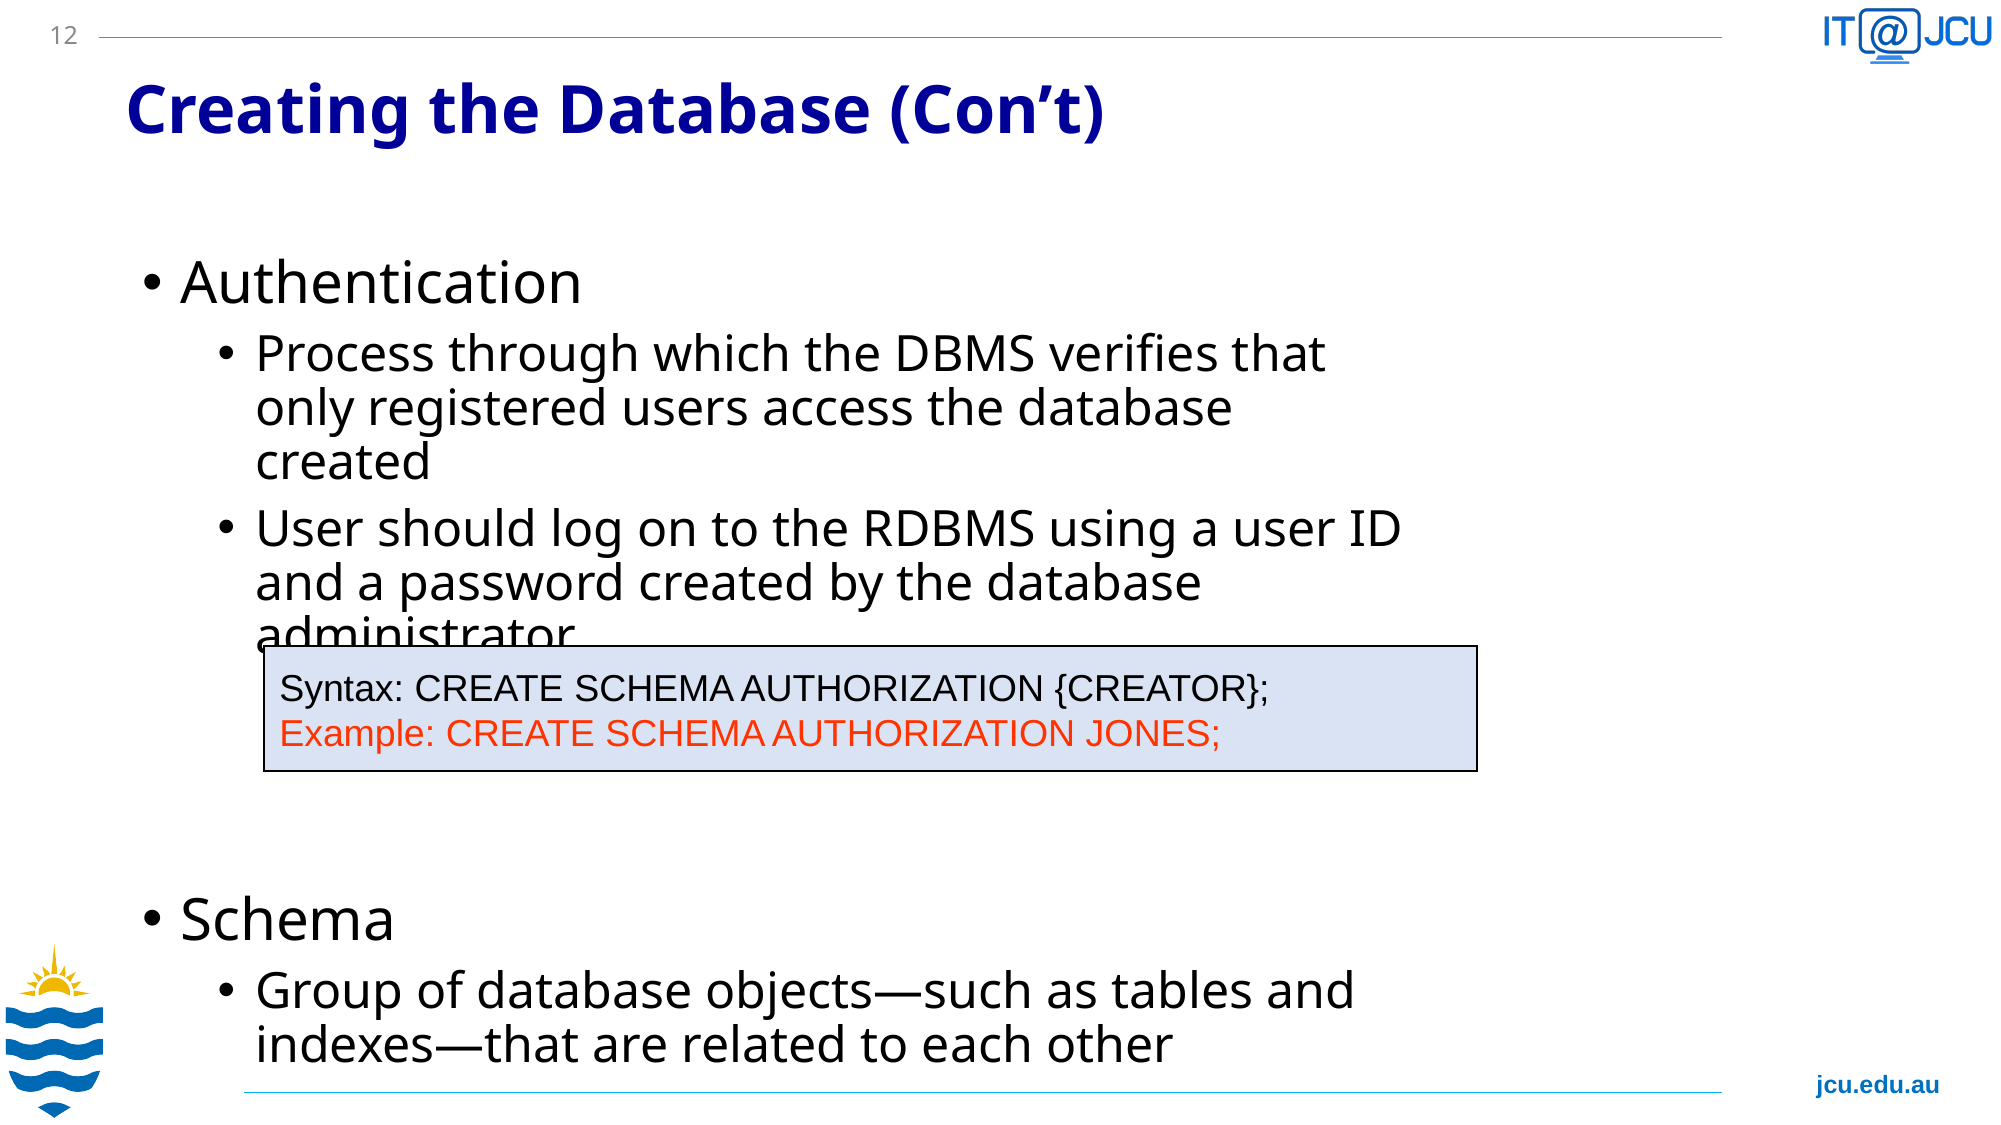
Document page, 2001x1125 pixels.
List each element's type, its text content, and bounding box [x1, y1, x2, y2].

picture [1822, 6, 1995, 67]
title Creating the Database (Con’t) [110, 68, 1445, 165]
picture [0, 942, 110, 1125]
list Authentication Process through which the DBMS verifies that only registered users access the database created User should log on to the RDBMS using a user ID and a password created by the database administrator Schema Group of database objects—such as tables and indexes—that are related to each other [127, 245, 1427, 1125]
text_box Syntax: CREATE SCHEMA AUTHORIZATION {CREATOR}; Example: CREATE SCHEMA AUTHORIZATION JONES; [264, 645, 1477, 771]
slide_number 12 [34, 12, 111, 69]
